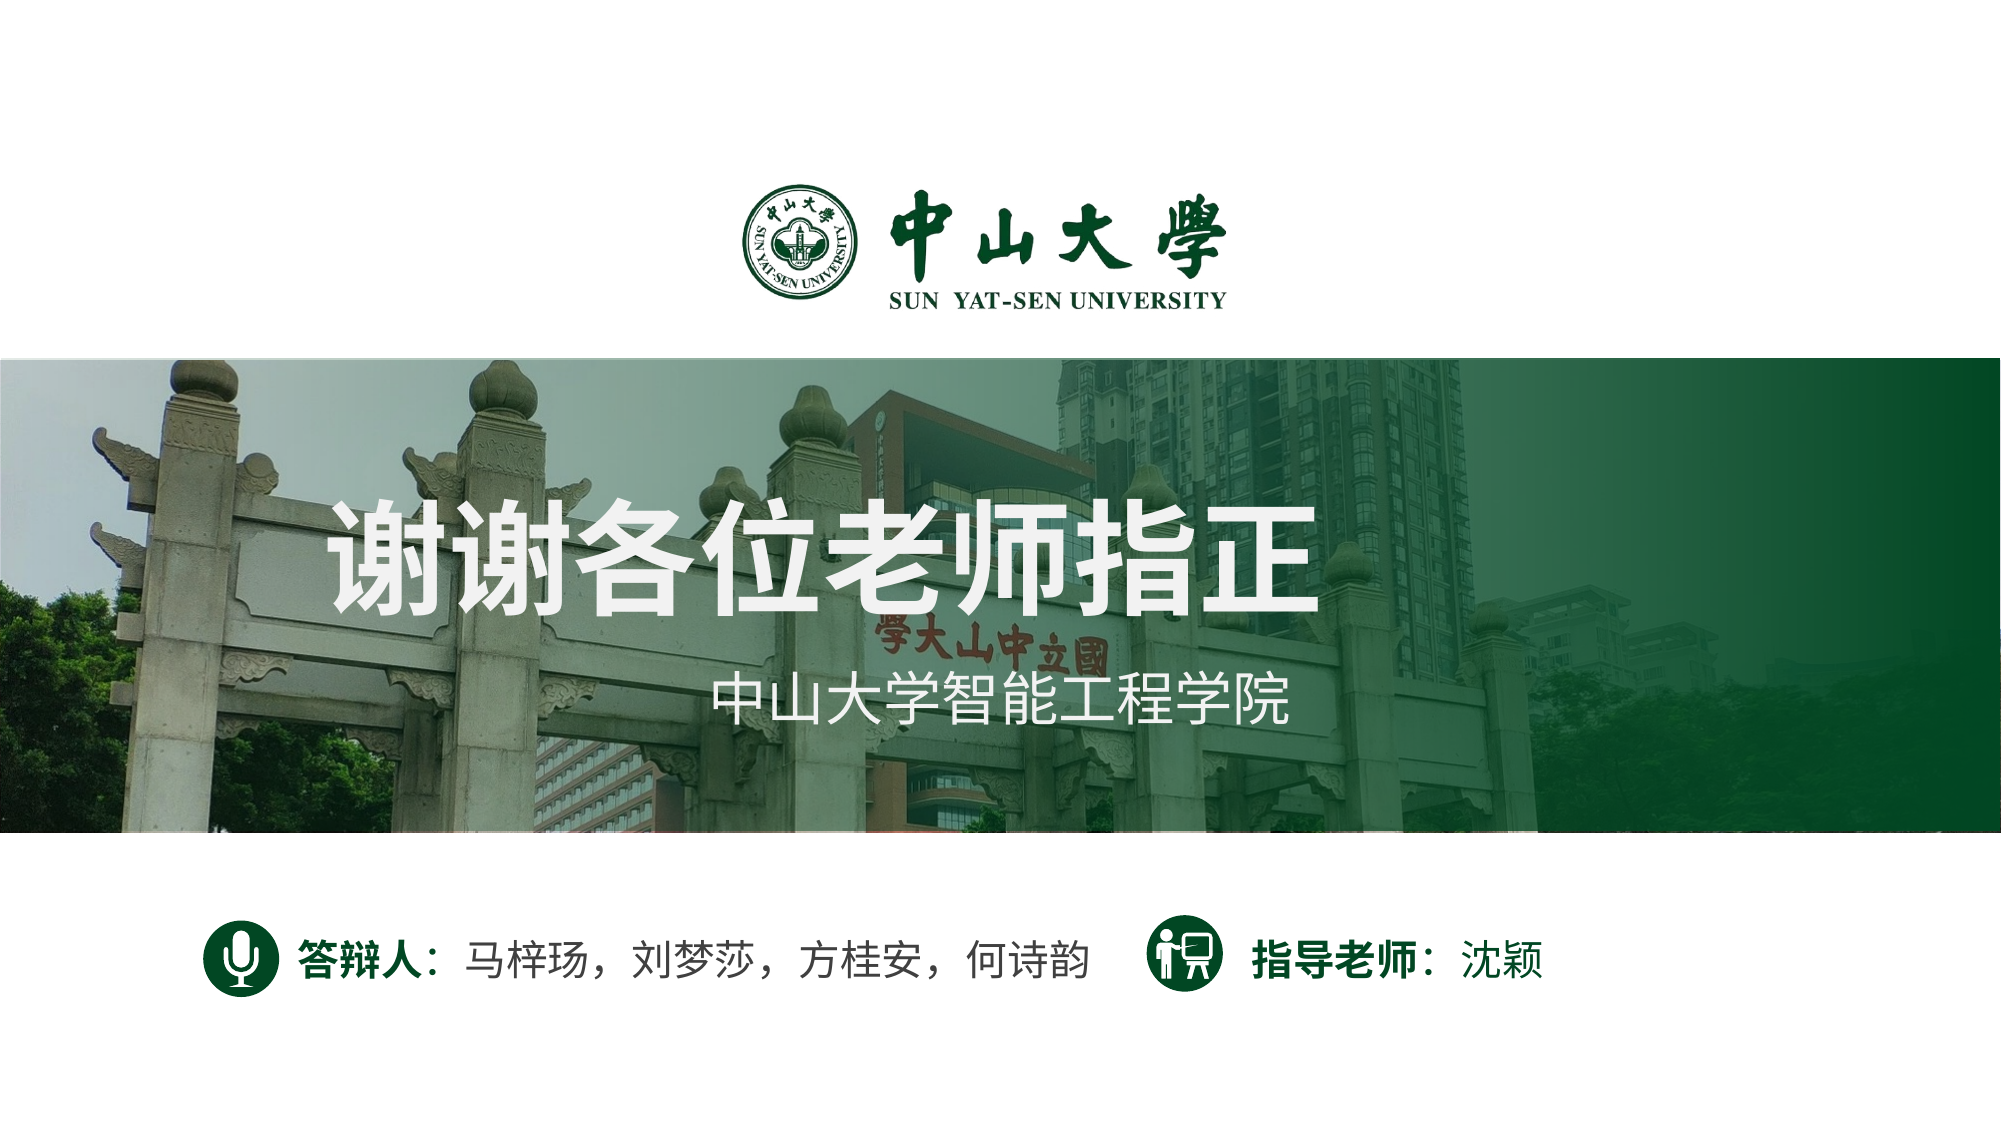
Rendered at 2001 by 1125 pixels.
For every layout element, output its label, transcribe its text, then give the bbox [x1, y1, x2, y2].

text_box [203, 920, 280, 998]
picture [711, 95, 1289, 359]
text_box 指导老师：沈颖 [1236, 925, 1559, 991]
picture [0, 360, 2001, 833]
text_box [1146, 915, 1223, 992]
text_box 答辩人：马梓玚，刘梦莎，方桂安，何诗韵 [282, 925, 1106, 991]
